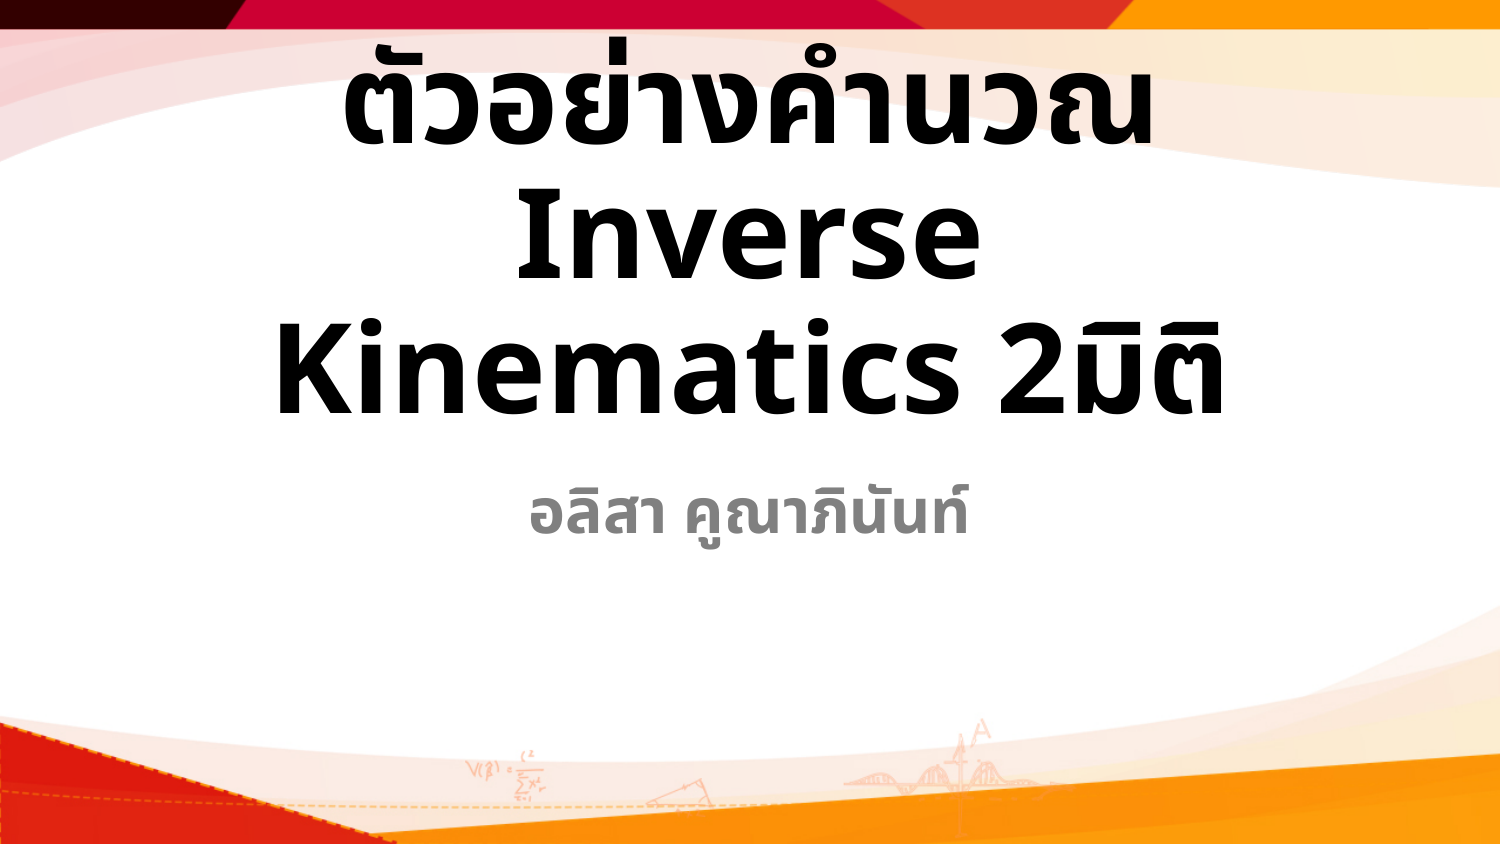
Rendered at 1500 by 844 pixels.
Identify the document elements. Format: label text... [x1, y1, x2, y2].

subtitle อลิสา คูณาภินันท์ [187, 471, 1313, 676]
title ตัวอย่างคำนวณ Inverse Kinematics 2มิติ [187, 154, 1313, 448]
picture [0, 0, 1500, 844]
